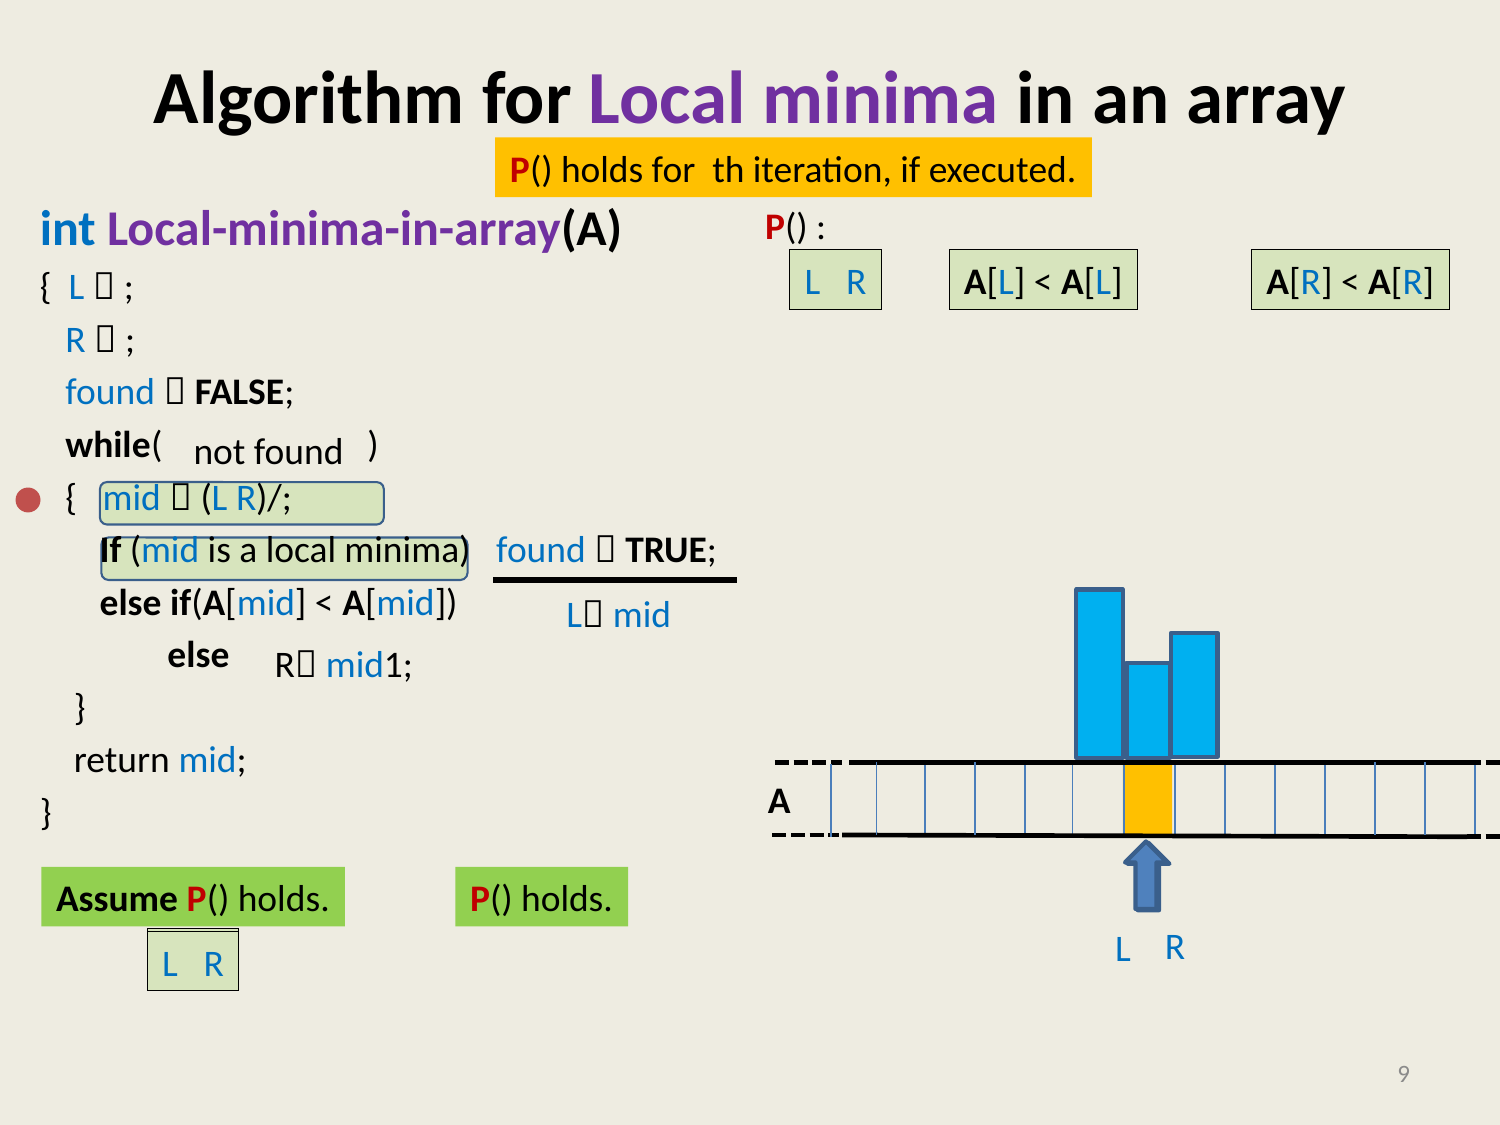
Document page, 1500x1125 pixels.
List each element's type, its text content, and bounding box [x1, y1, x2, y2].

text_box not found [173, 423, 365, 477]
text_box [752, 762, 1500, 838]
text_box [13, 485, 43, 515]
text_box [97, 479, 386, 527]
text_box [1125, 661, 1172, 760]
title Algorithm for Local minima in an array [75, 45, 1425, 233]
text_box [99, 535, 470, 583]
slide_number 9 [1074, 1042, 1425, 1103]
text_box [1123, 847, 1169, 912]
text_box R [1150, 914, 1201, 975]
text_box L [1100, 916, 1146, 977]
text_box [1169, 631, 1220, 759]
text_box [1074, 587, 1125, 760]
text_box [1137, 847, 1172, 913]
